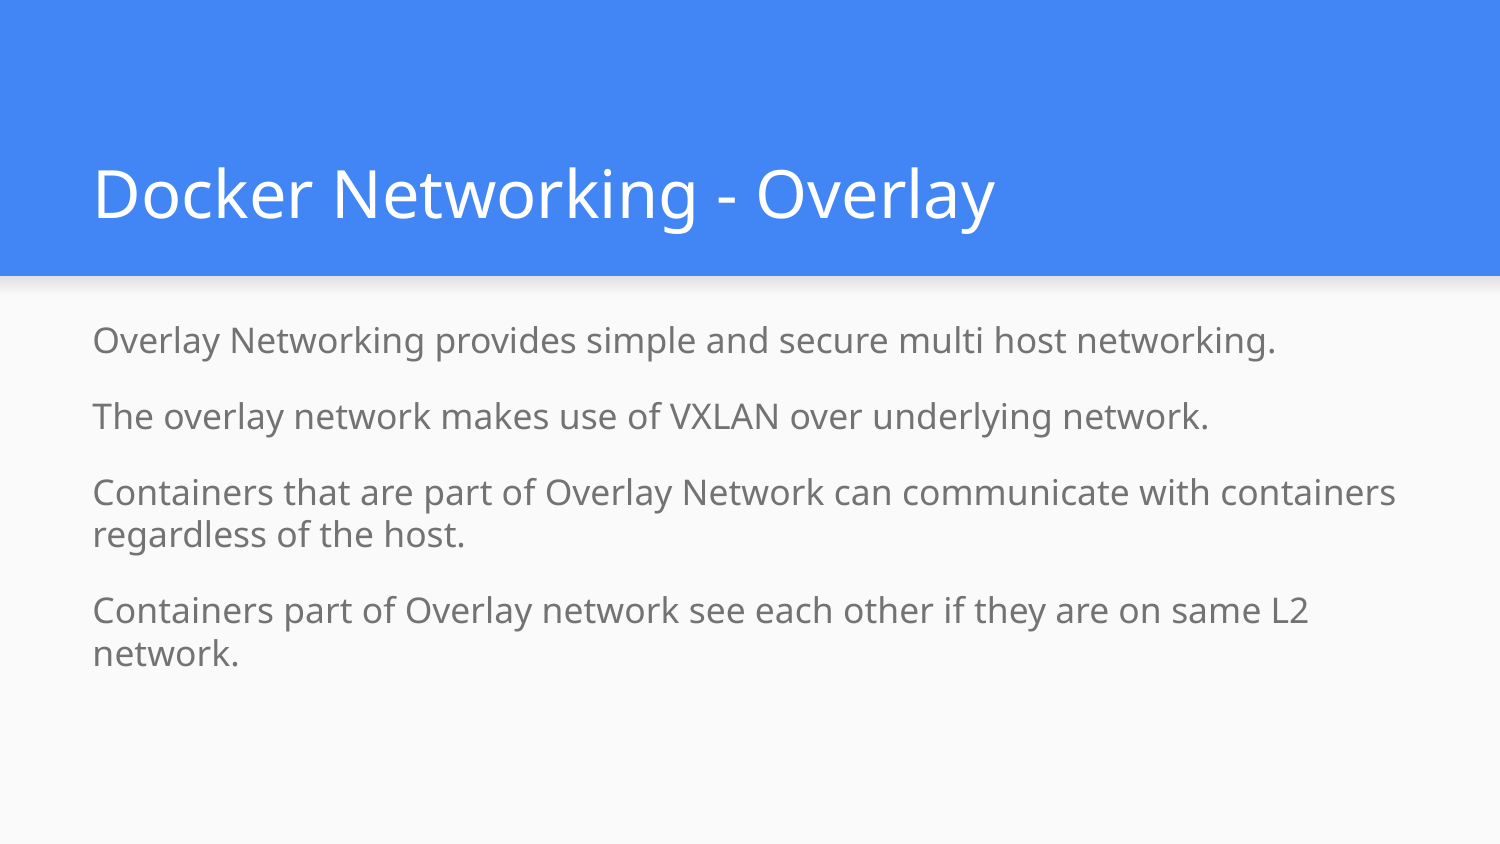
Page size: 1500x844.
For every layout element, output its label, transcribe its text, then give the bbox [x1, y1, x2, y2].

list Overlay Networking provides simple and secure multi host networking. The overlay network makes use of VXLAN over underlying network. Containers that are part of Overlay Network can communicate with containers regardless of the host. Containers part of Overlay network see each other if they are on same L2 network. [77, 303, 1427, 814]
title Docker Networking - Overlay [77, 121, 1427, 248]
